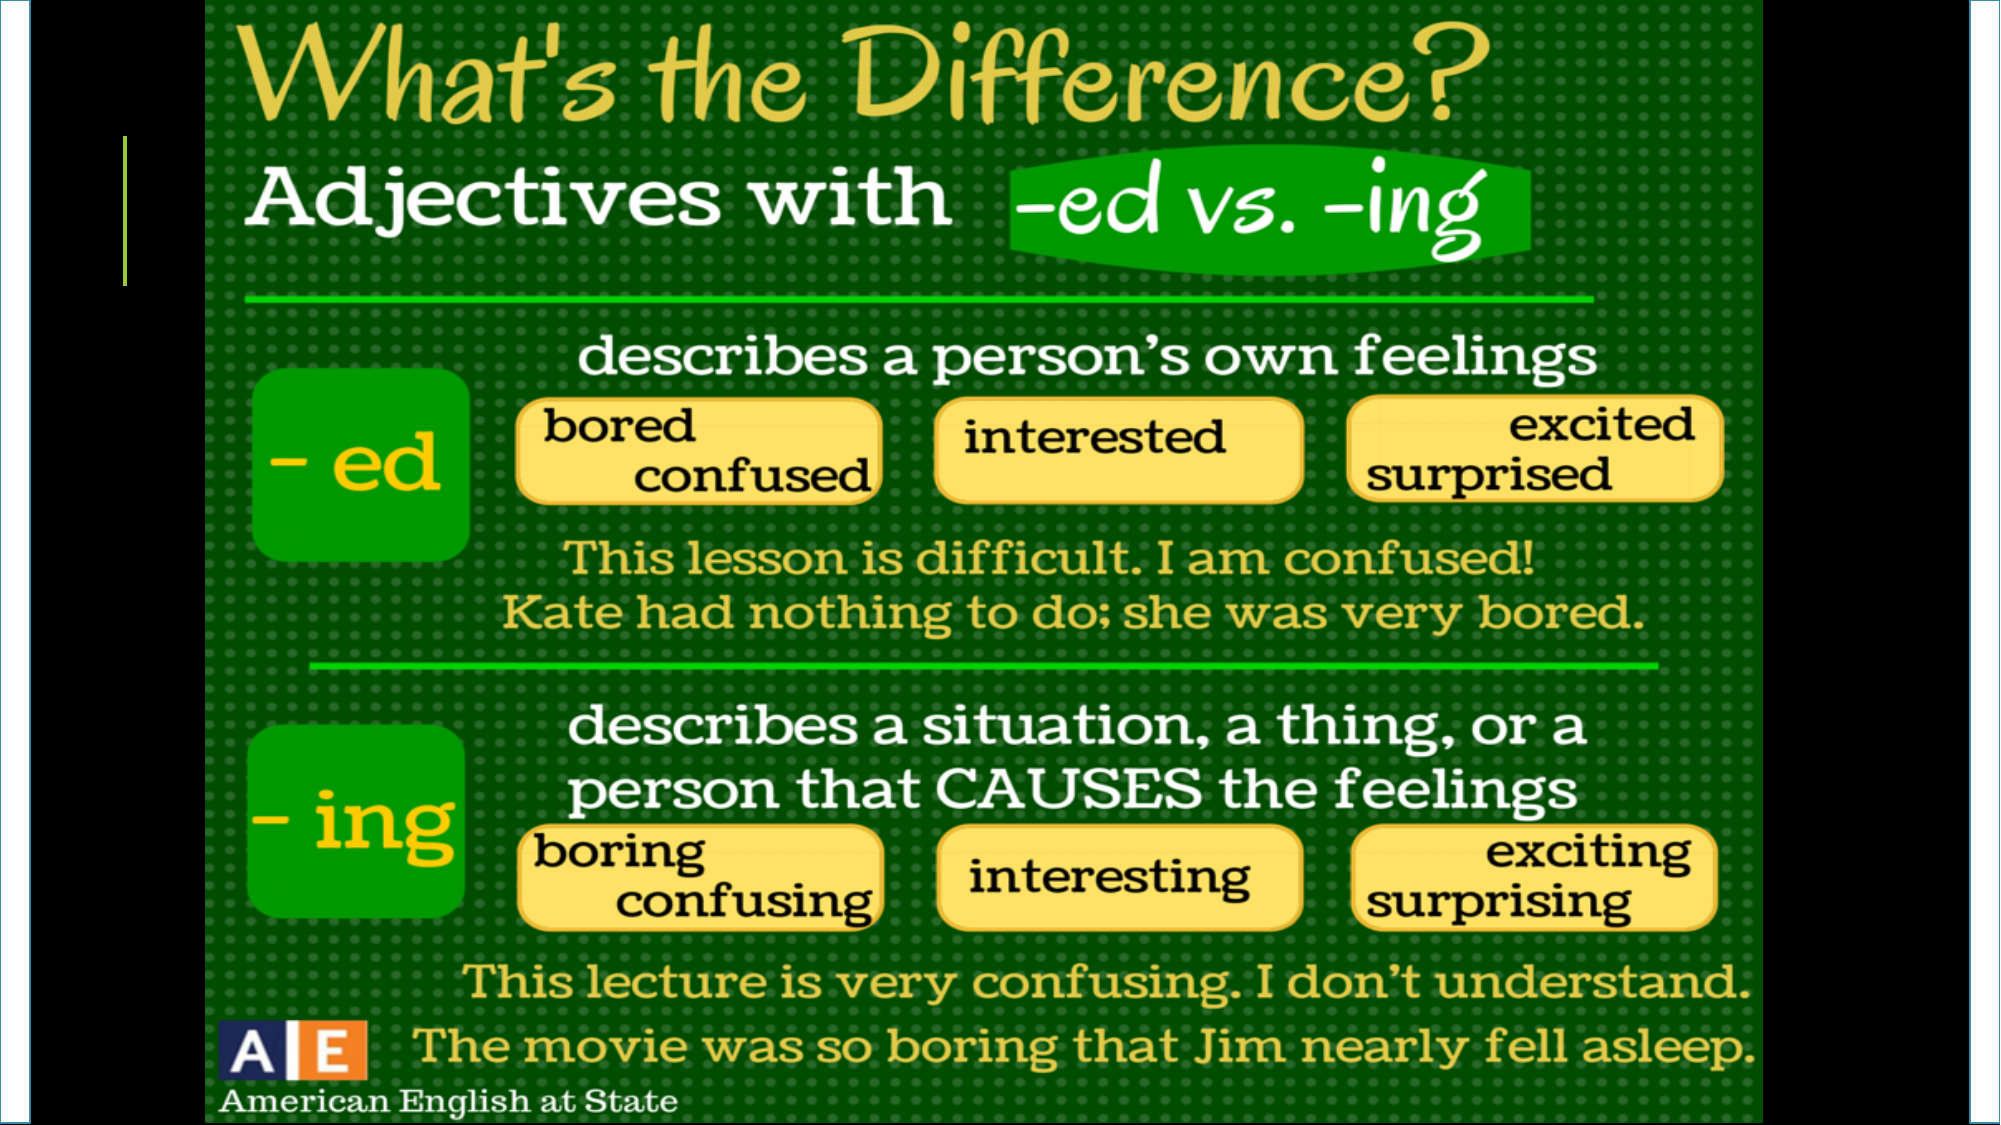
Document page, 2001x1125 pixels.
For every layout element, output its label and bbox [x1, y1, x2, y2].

text_box [0, 0, 30, 1123]
picture [205, 0, 1763, 1124]
text_box [1969, 0, 2000, 1123]
